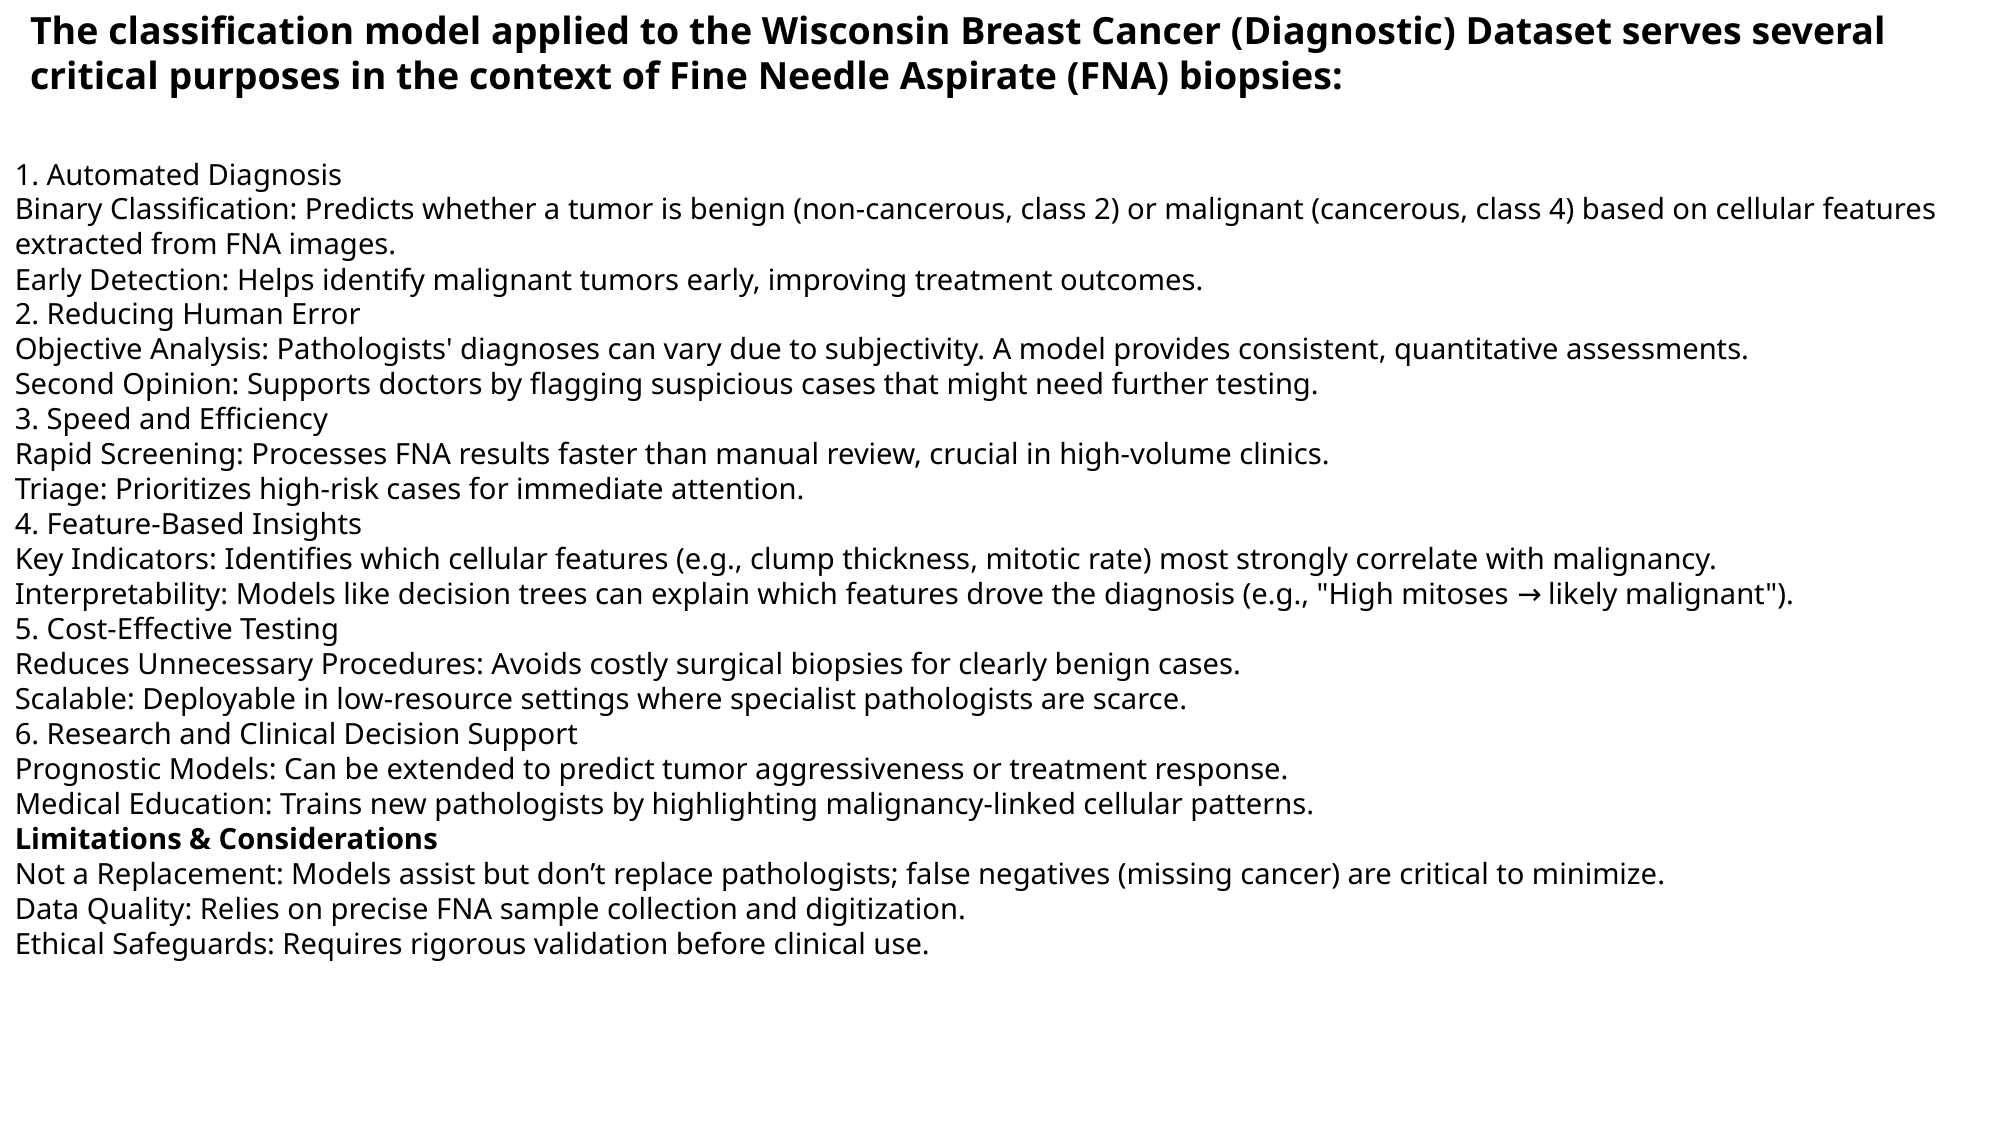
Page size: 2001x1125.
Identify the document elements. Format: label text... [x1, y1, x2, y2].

text_box 1. Automated Diagnosis Binary Classification: Predicts whether a tumor is benign (non-cancerous, class 2) or malignant (cancerous, class 4) based on cellular features extracted from FNA images. Early Detection: Helps identify malignant tumors early, improving treatment outcomes. 2. Reducing Human Error Objective Analysis: Pathologists' diagnoses can vary due to subjectivity. A model provides consistent, quantitative assessments. Second Opinion: Supports doctors by flagging suspicious cases that might need further testing. 3. Speed and Efficiency Rapid Screening: Processes FNA results faster than manual review, crucial in high-volume clinics. Triage: Prioritizes high-risk cases for immediate attention. 4. Feature-Based Insights Key Indicators: Identifies which cellular features (e.g., clump thickness, mitotic rate) most strongly correlate with malignancy. Interpretability: Models like decision trees can explain which features drove the diagnosis (e.g., "High mitoses → likely malignant"). 5. Cost-Effective Testing Reduces Unnecessary Procedures: Avoids costly surgical biopsies for clearly benign cases. Scalable: Deployable in low-resource settings where specialist pathologists are scarce. 6. Research and Clinical Decision Support Prognostic Models: Can be extended to predict tumor aggressiveness or treatment response. Medical Education: Trains new pathologists by highlighting malignancy-linked cellular patterns. Limitations & Considerations Not a Replacement: Models assist but don’t replace pathologists; false negatives (missing cancer) are critical to minimize. Data Quality: Relies on precise FNA sample collection and digitization. Ethical Safeguards: Requires rigorous validation before clinical use. [0, 148, 2000, 968]
text_box The classification model applied to the Wisconsin Breast Cancer (Diagnostic) Dataset serves several critical purposes in the context of Fine Needle Aspirate (FNA) biopsies: [15, 0, 1985, 105]
